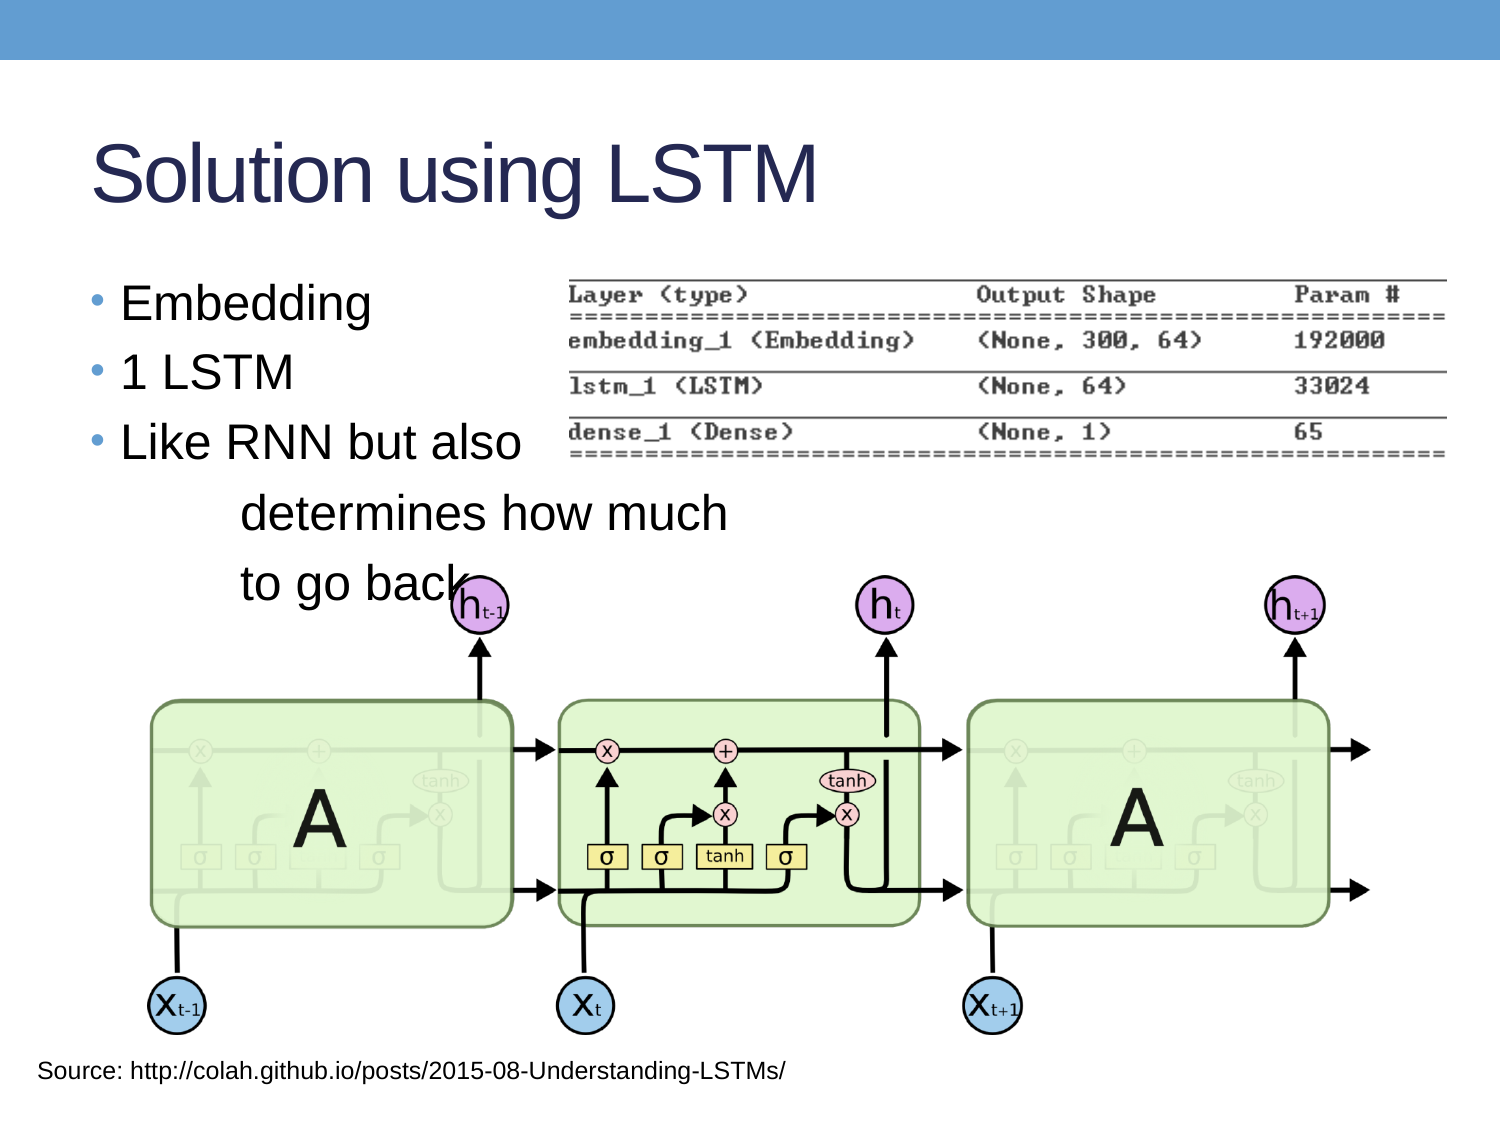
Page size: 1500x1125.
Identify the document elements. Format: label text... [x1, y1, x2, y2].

picture [147, 575, 1371, 1036]
picture [569, 278, 1448, 463]
list Embedding 1 LSTM Like RNN but also determines how much to go back [75, 262, 1425, 1063]
title Solution using LSTM [75, 87, 1425, 250]
text_box Source: http://colah.github.io/posts/2015-08-Understanding-LSTMs/ [22, 1046, 1247, 1092]
